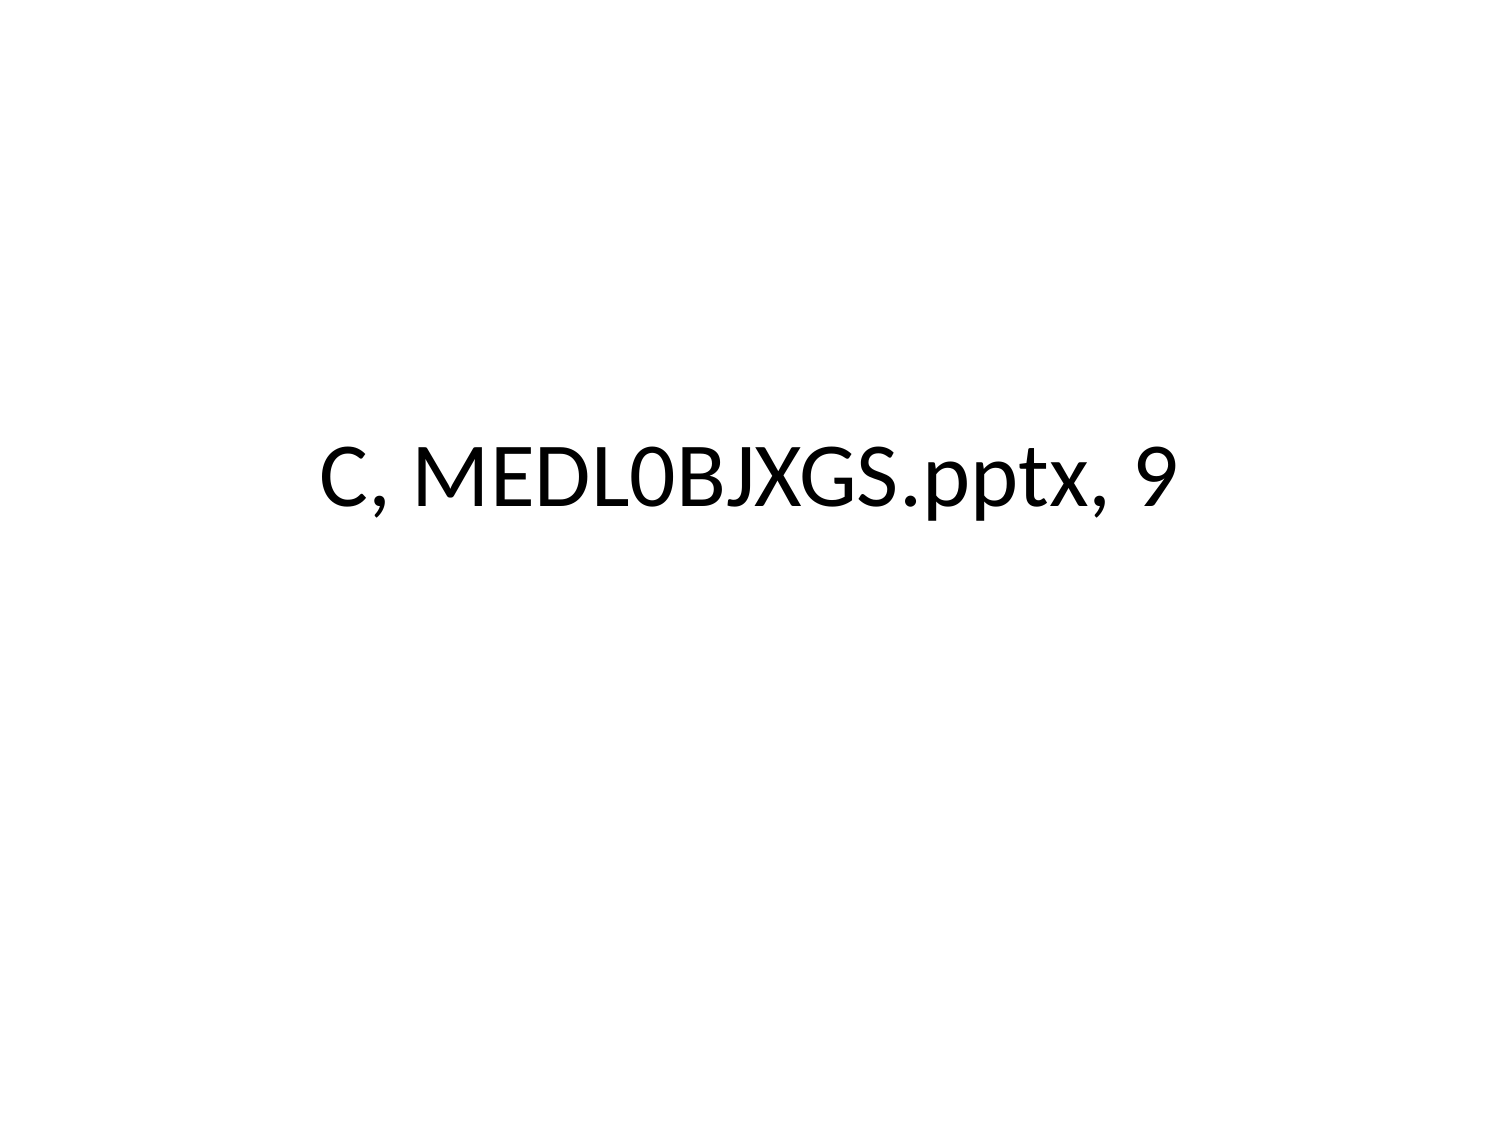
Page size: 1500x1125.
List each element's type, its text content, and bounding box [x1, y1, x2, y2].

title C, MEDL0BJXGS.pptx, 9 [112, 349, 1388, 591]
